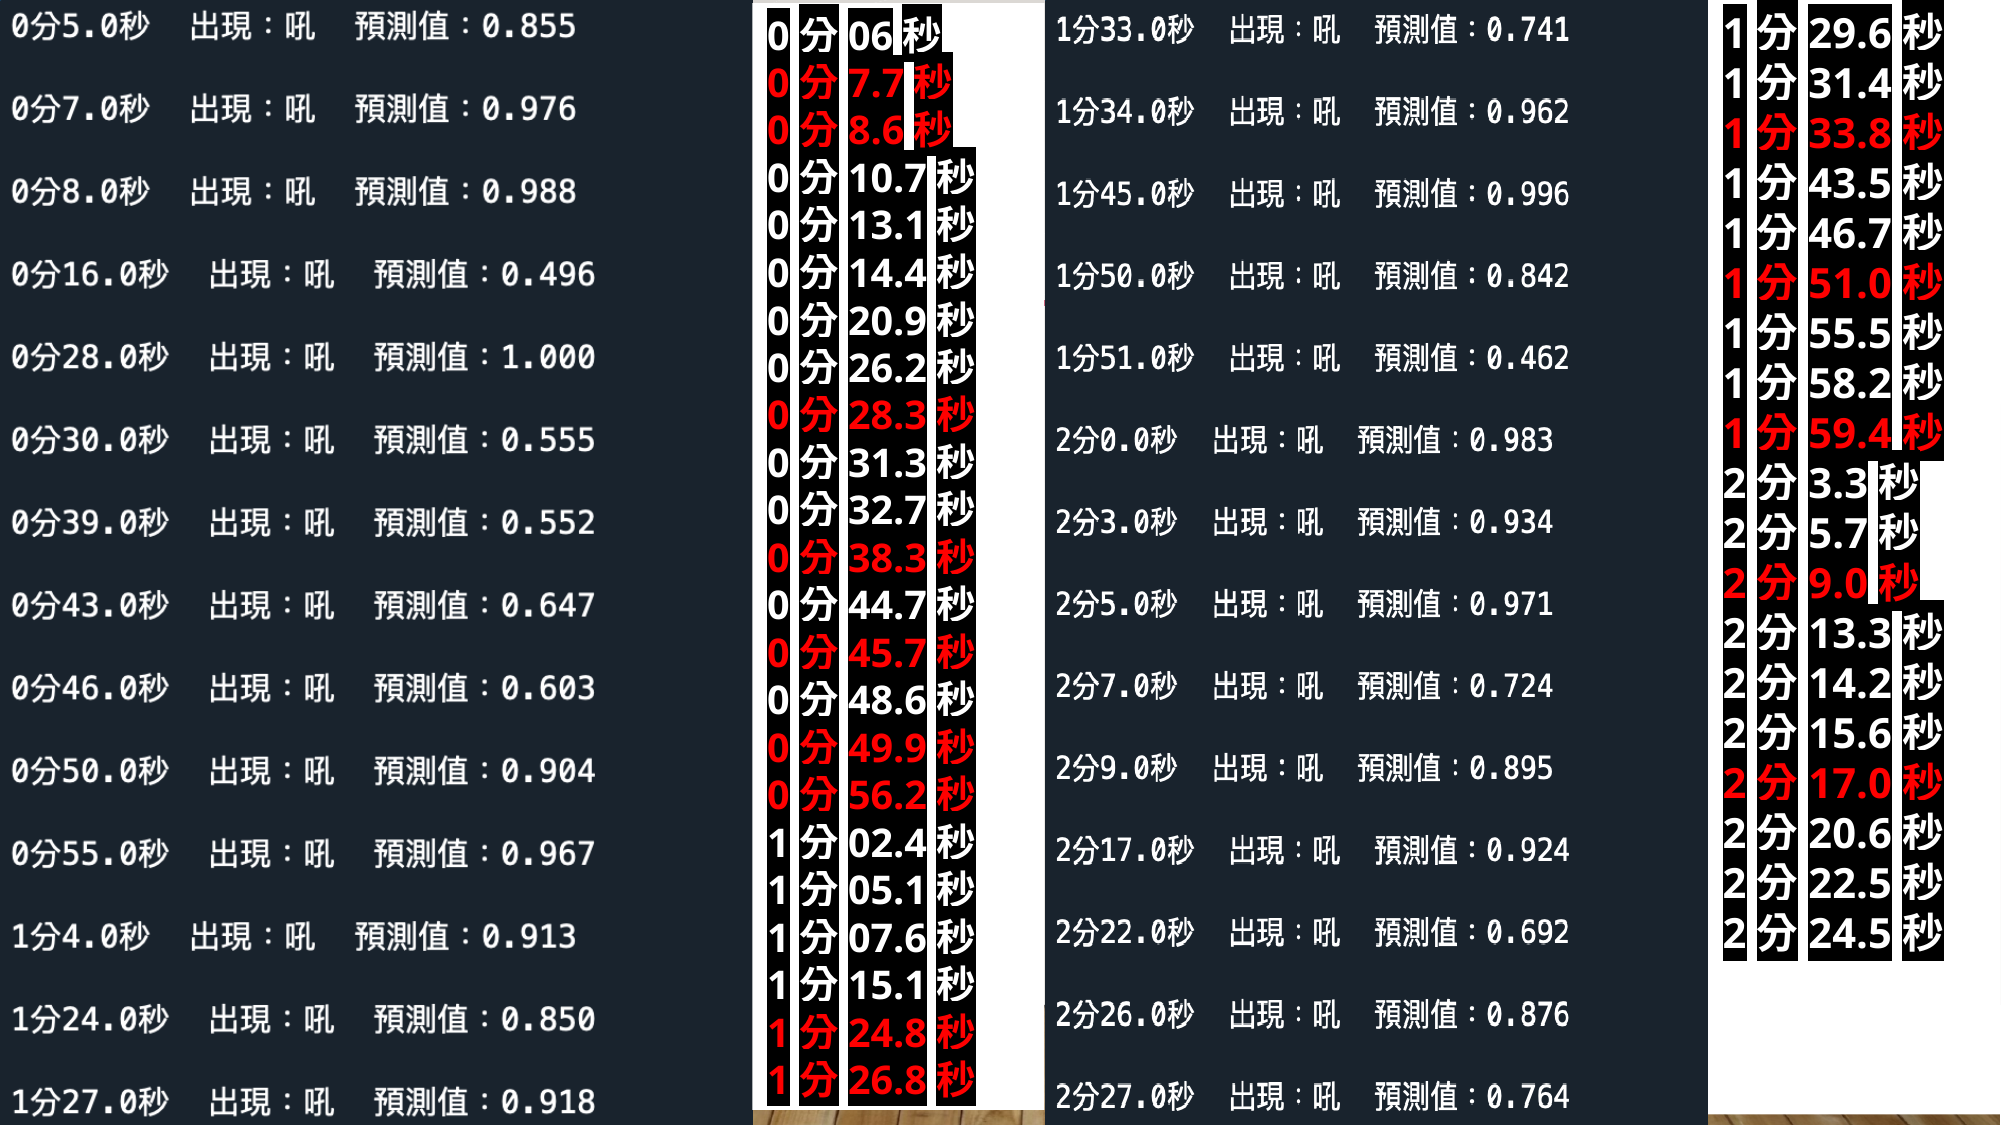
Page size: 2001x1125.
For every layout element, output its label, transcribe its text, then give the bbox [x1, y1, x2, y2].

text_box 0分06秒 0分7.7秒 0分8.6秒 0分10.7秒 0分13.1秒 0分14.4秒 0分20.9秒 0分26.2秒 0分28.3秒 0分31.3秒 0分32.7秒 0分38.3秒 0分44.7秒 0分45.7秒 0分48.6秒 0分49.9秒 0分56.2秒 1分02.4秒 1分05.1秒 1分07.6秒 1分15.1秒 1分24.8秒 1分26.8秒 [753, 3, 1045, 1110]
picture [753, 0, 2000, 1125]
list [0, 0, 753, 1125]
text_box 1分29.6秒 1分31.4秒 1分33.8秒 1分43.5秒 1分46.7秒 1分51.0秒 1分55.5秒 1分58.2秒 1分59.4秒 2分3.3秒 2分5.7秒 2分9.0秒 2分13.3秒 2分14.2秒 2分15.6秒 2分17.0秒 2分20.6秒 2分22.5秒 2分24.5秒 [1709, 0, 2000, 1115]
